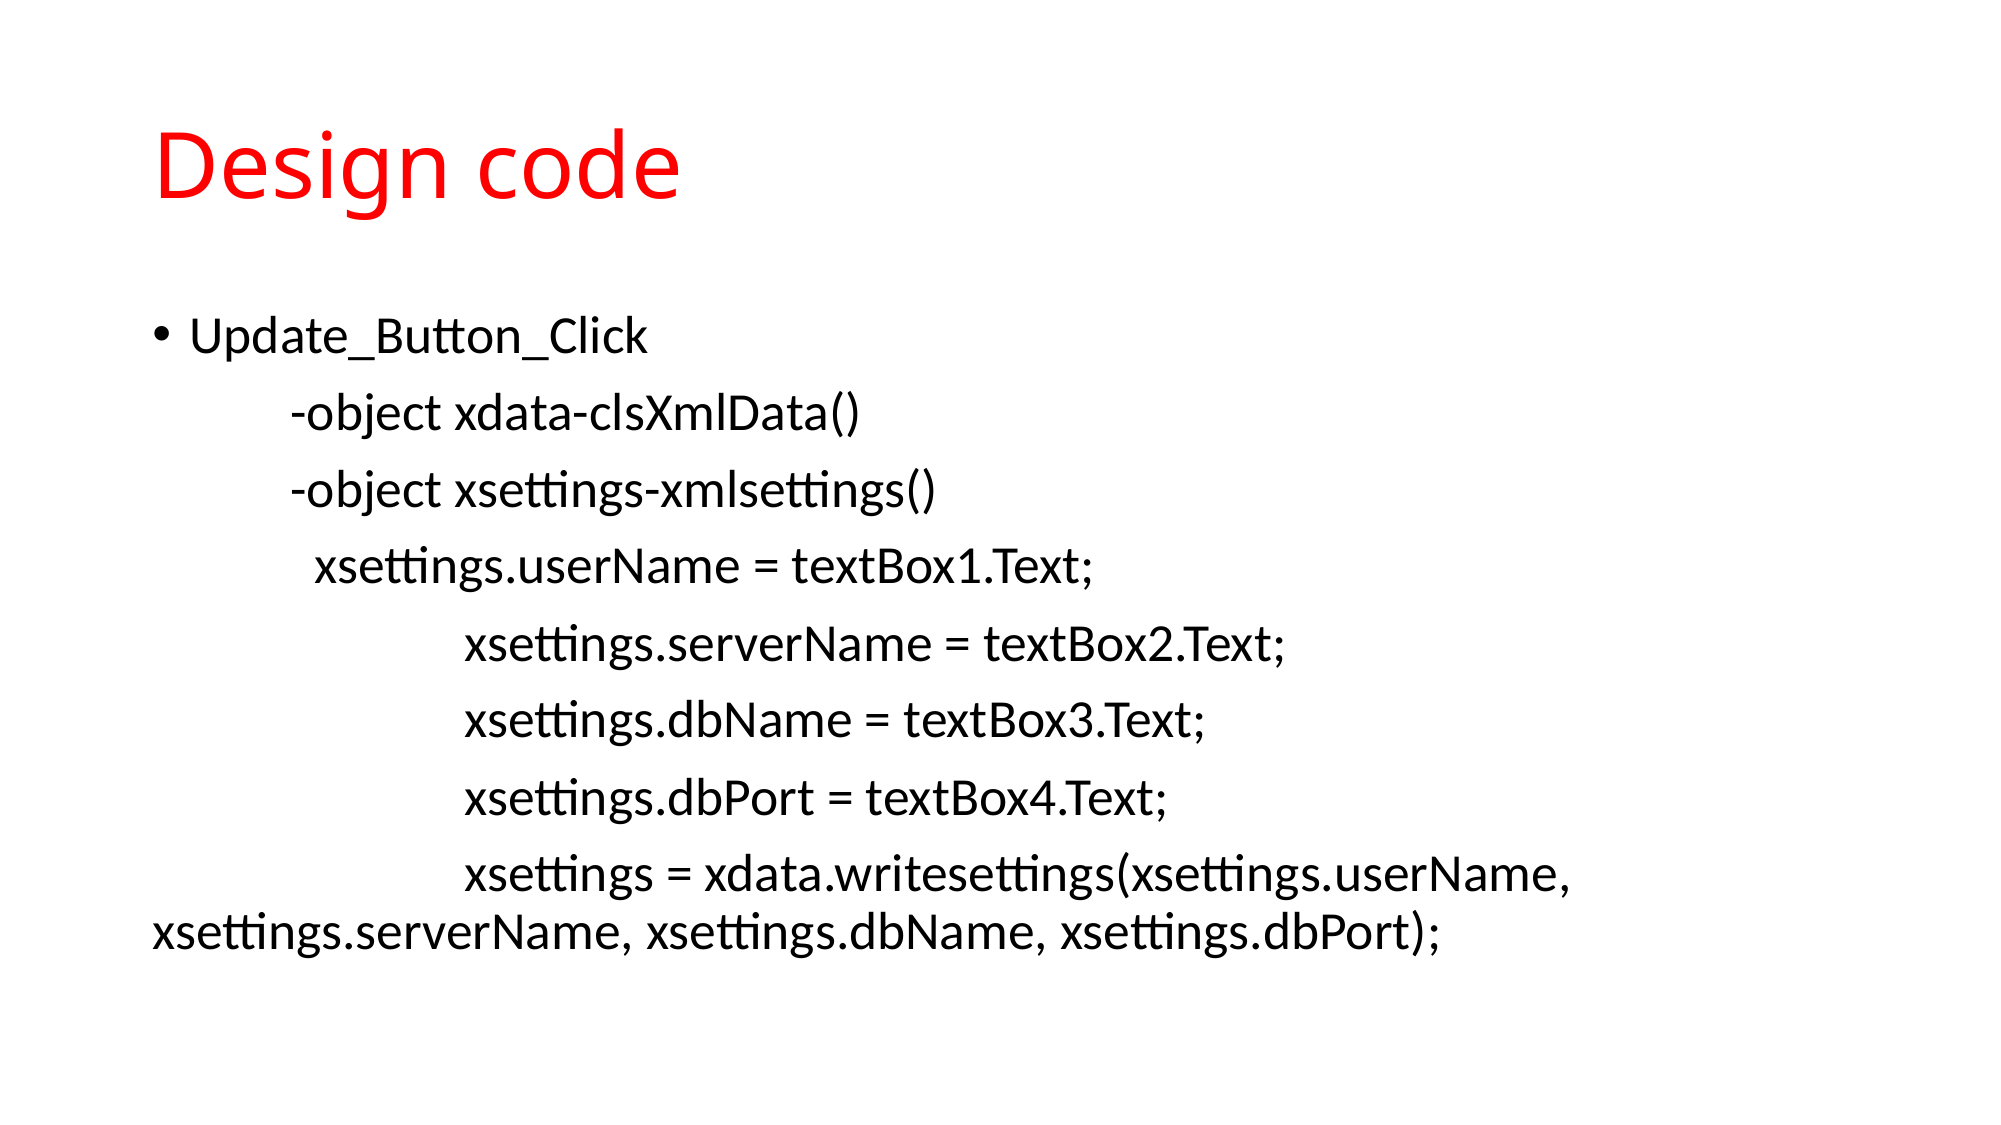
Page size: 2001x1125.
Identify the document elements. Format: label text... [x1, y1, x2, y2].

list Update_Button_Click -object xdata-clsXmlData() -object xsettings-xmlsettings() xsettings.userName = textBox1.Text; xsettings.serverName = textBox2.Text; xsettings.dbName = textBox3.Text; xsettings.dbPort = textBox4.Text; xsettings = xdata.writesettings(xsettings.userName, xsettings.serverName, xsettings.dbName, xsettings.dbPort); [137, 299, 1863, 1014]
title Design code [137, 59, 1863, 278]
